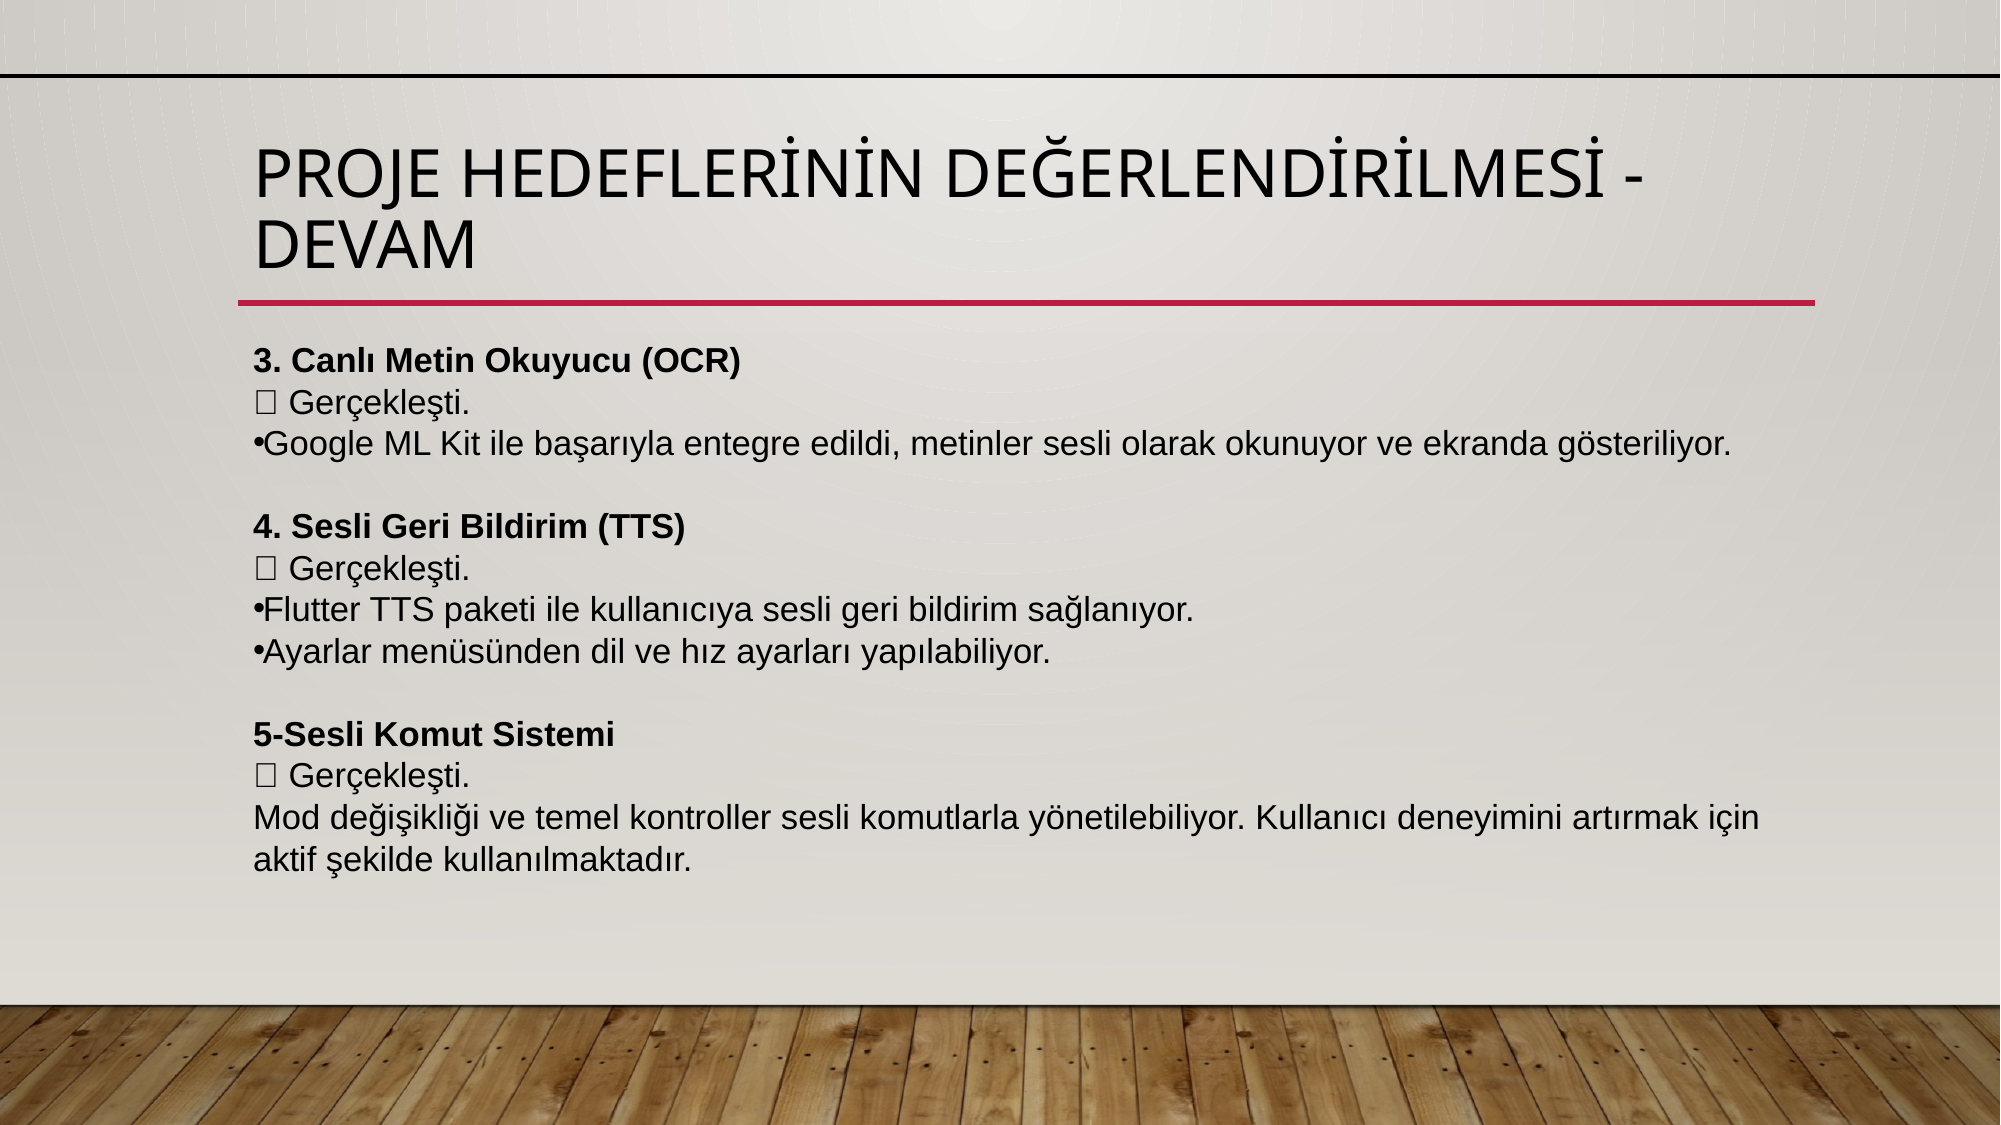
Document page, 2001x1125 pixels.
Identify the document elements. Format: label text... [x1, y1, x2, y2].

text_box [0, 74, 2000, 78]
picture [0, 1005, 2000, 1125]
list 3. Canlı Metin Okuyucu (OCR) ✅ Gerçekleşti. Google ML Kit ile başarıyla entegre edildi, metinler sesli olarak okunuyor ve ekranda gösteriliyor. 4. Sesli Geri Bildirim (TTS) ✅ Gerçekleşti. Flutter TTS paketi ile kullanıcıya sesli geri bildirim sağlanıyor. Ayarlar menüsünden dil ve hız ayarları yapılabiliyor. 5-Sesli Komut Sistemi ✅ Gerçekleşti. Mod değişikliği ve temel kontroller sesli komutlarla yönetilebiliyor. Kullanıcı deneyimini artırmak için aktif şekilde kullanılmaktadır. [238, 330, 1814, 897]
title Proje Hedeflerinin Değerlendirilmesi - DEVAM [238, 131, 1814, 305]
